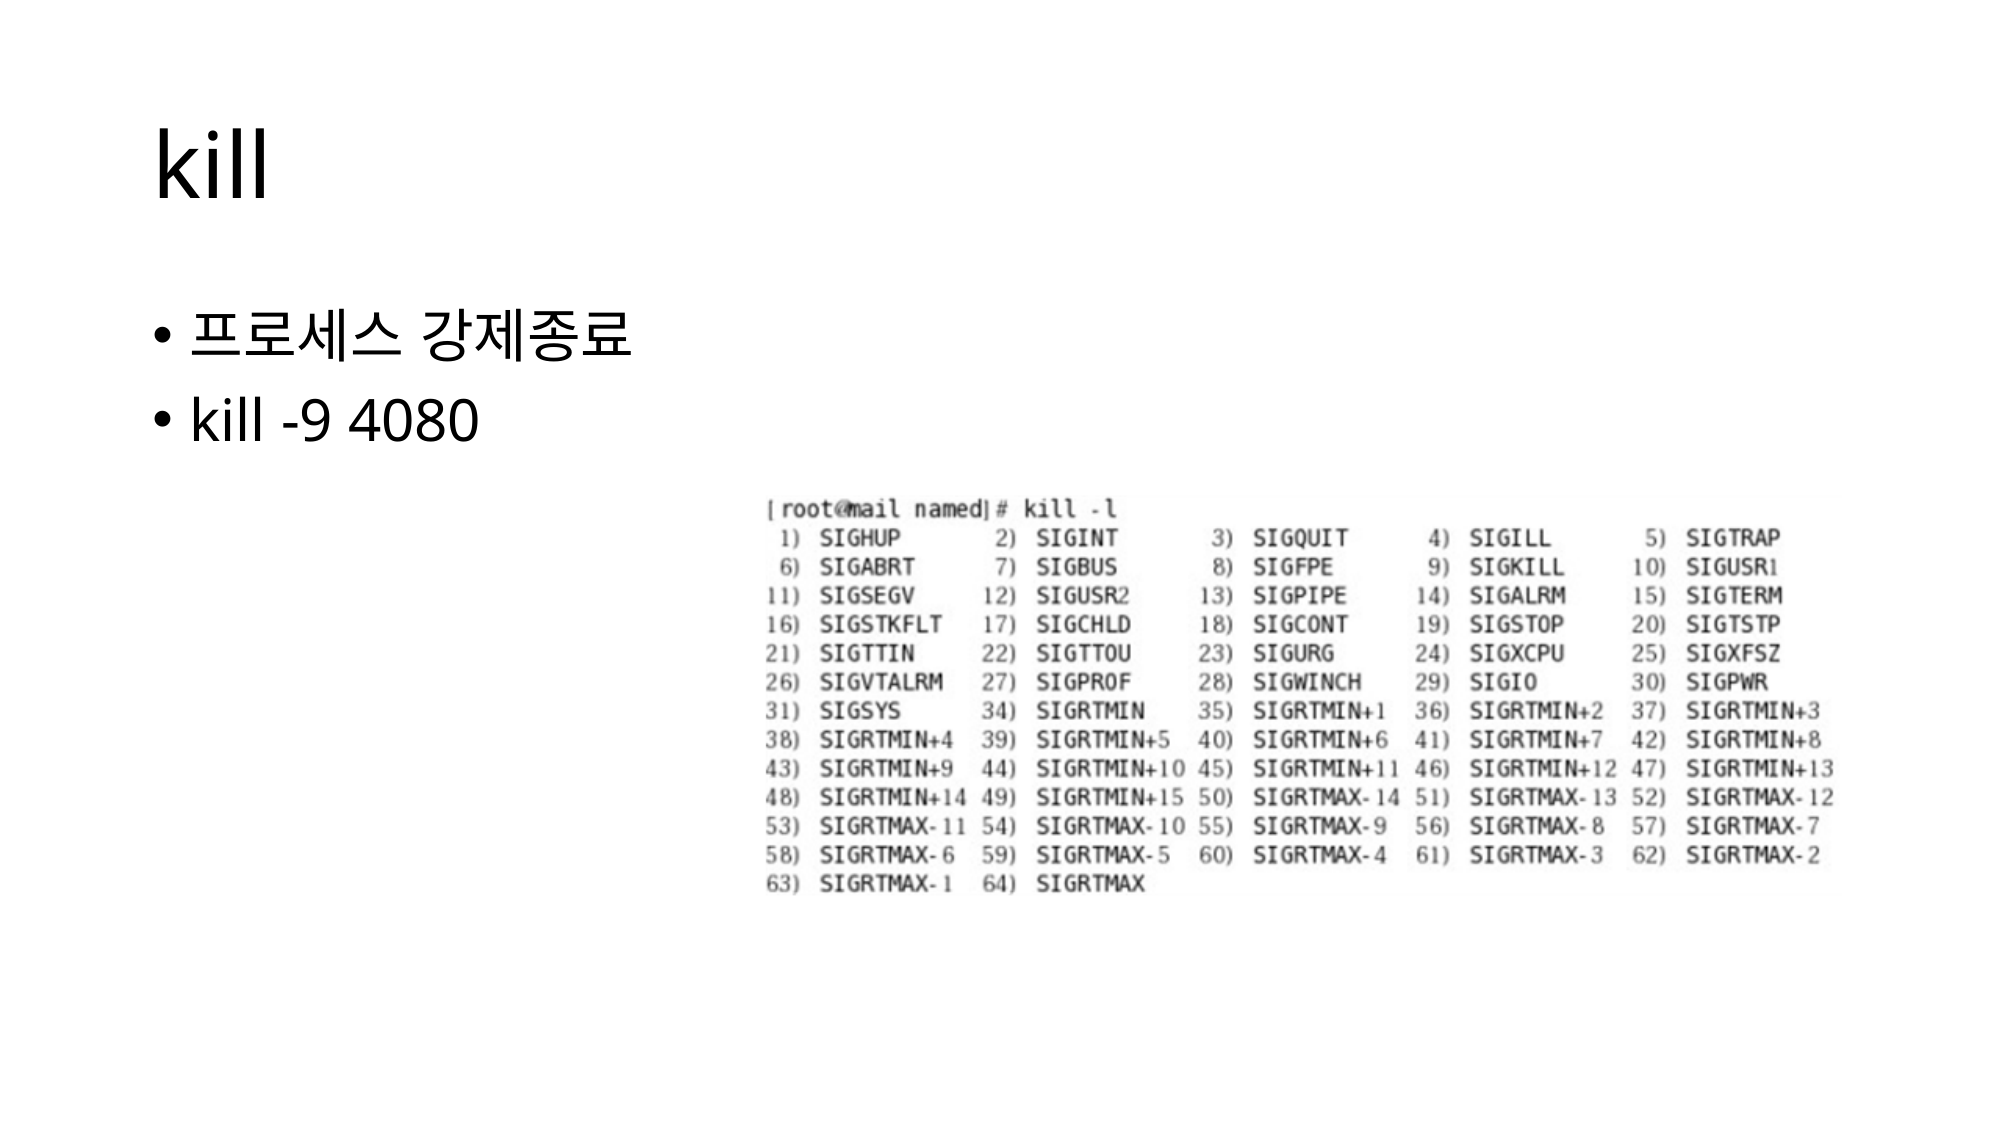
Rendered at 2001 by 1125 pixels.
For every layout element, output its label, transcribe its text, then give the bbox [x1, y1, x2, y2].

picture [757, 491, 1863, 916]
list 프로세스 강제종료 kill -9 4080 [137, 299, 1863, 1014]
title kill [137, 59, 1863, 278]
